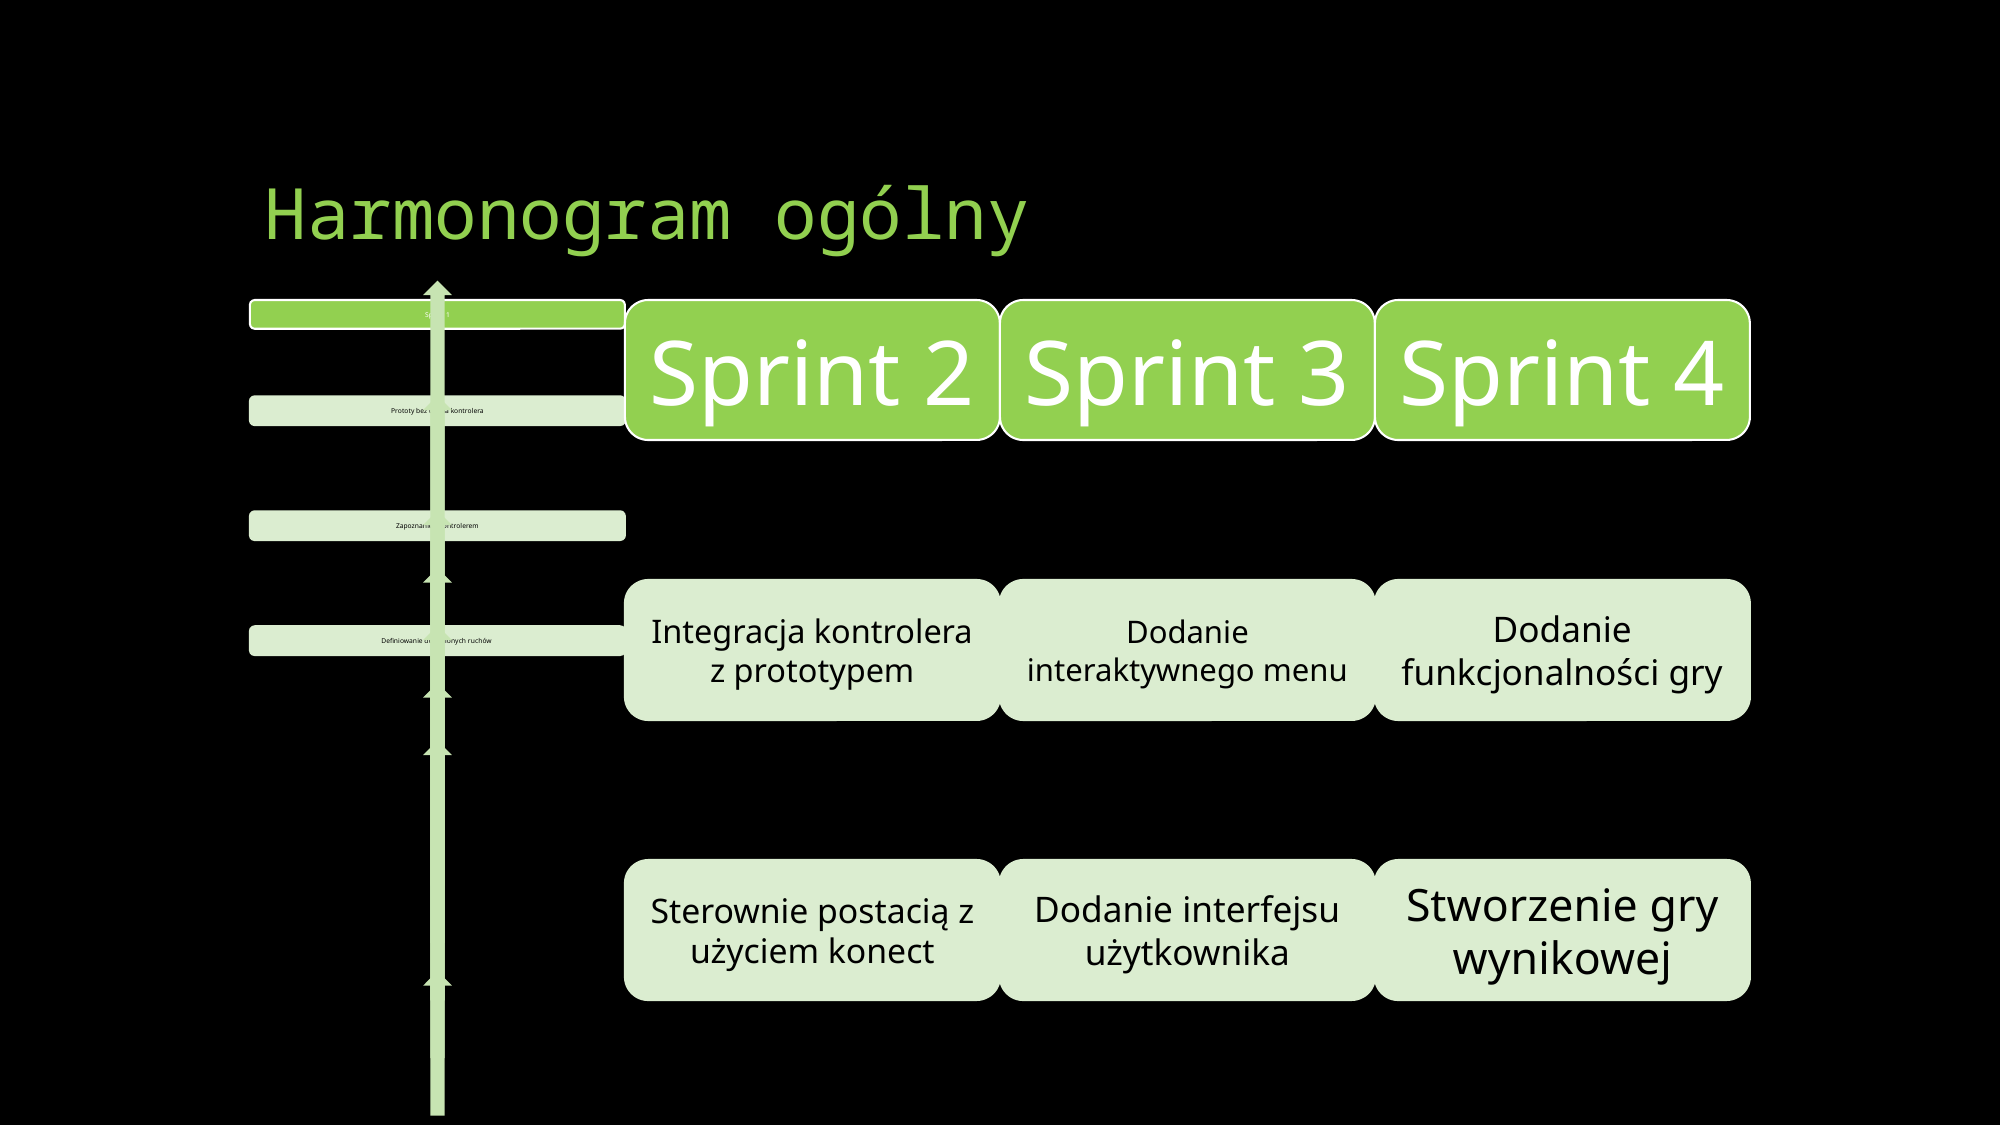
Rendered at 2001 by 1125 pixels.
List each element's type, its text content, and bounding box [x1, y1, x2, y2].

title Harmonogram ogólny [249, 75, 1750, 263]
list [249, 299, 1750, 1000]
